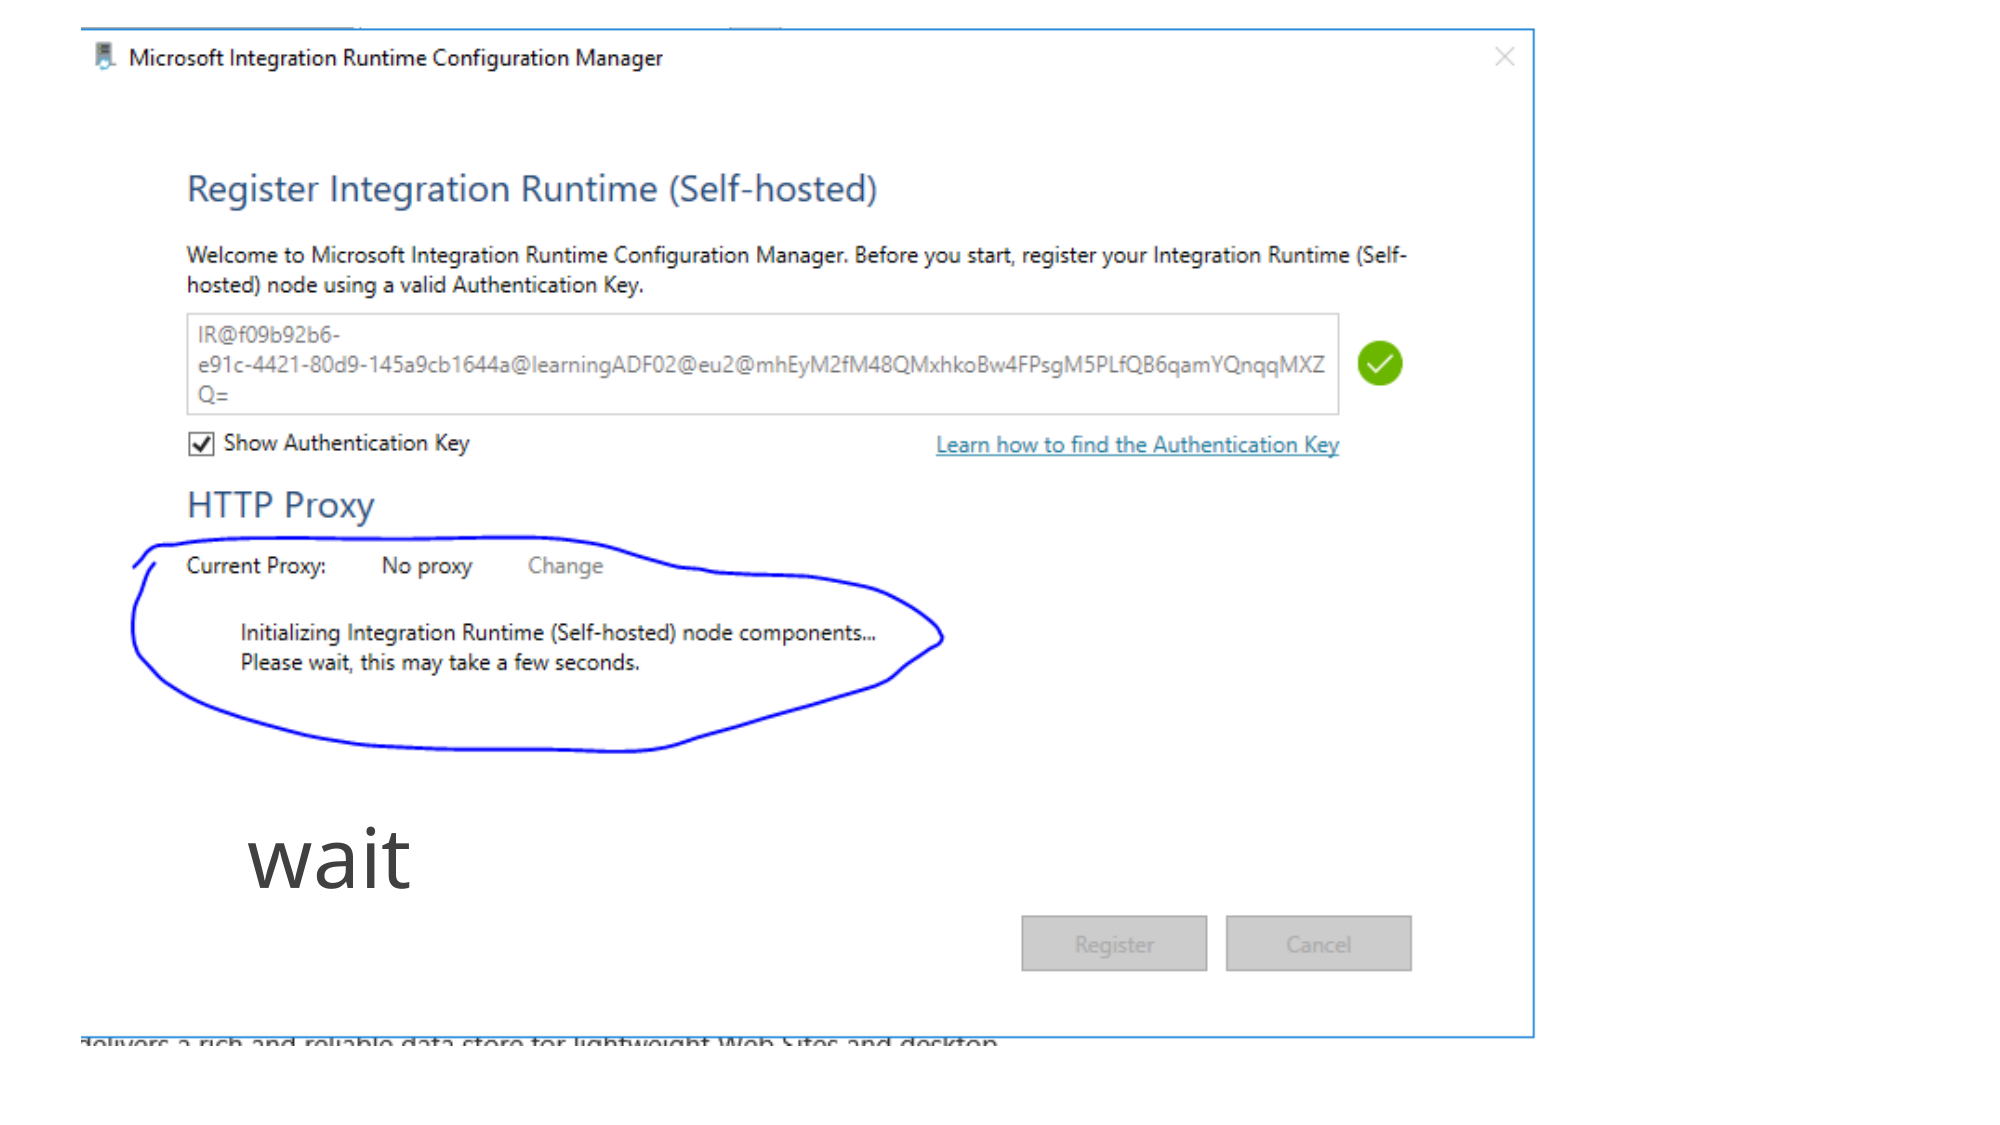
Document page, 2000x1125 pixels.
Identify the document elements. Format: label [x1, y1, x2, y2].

picture [81, 26, 1537, 1046]
